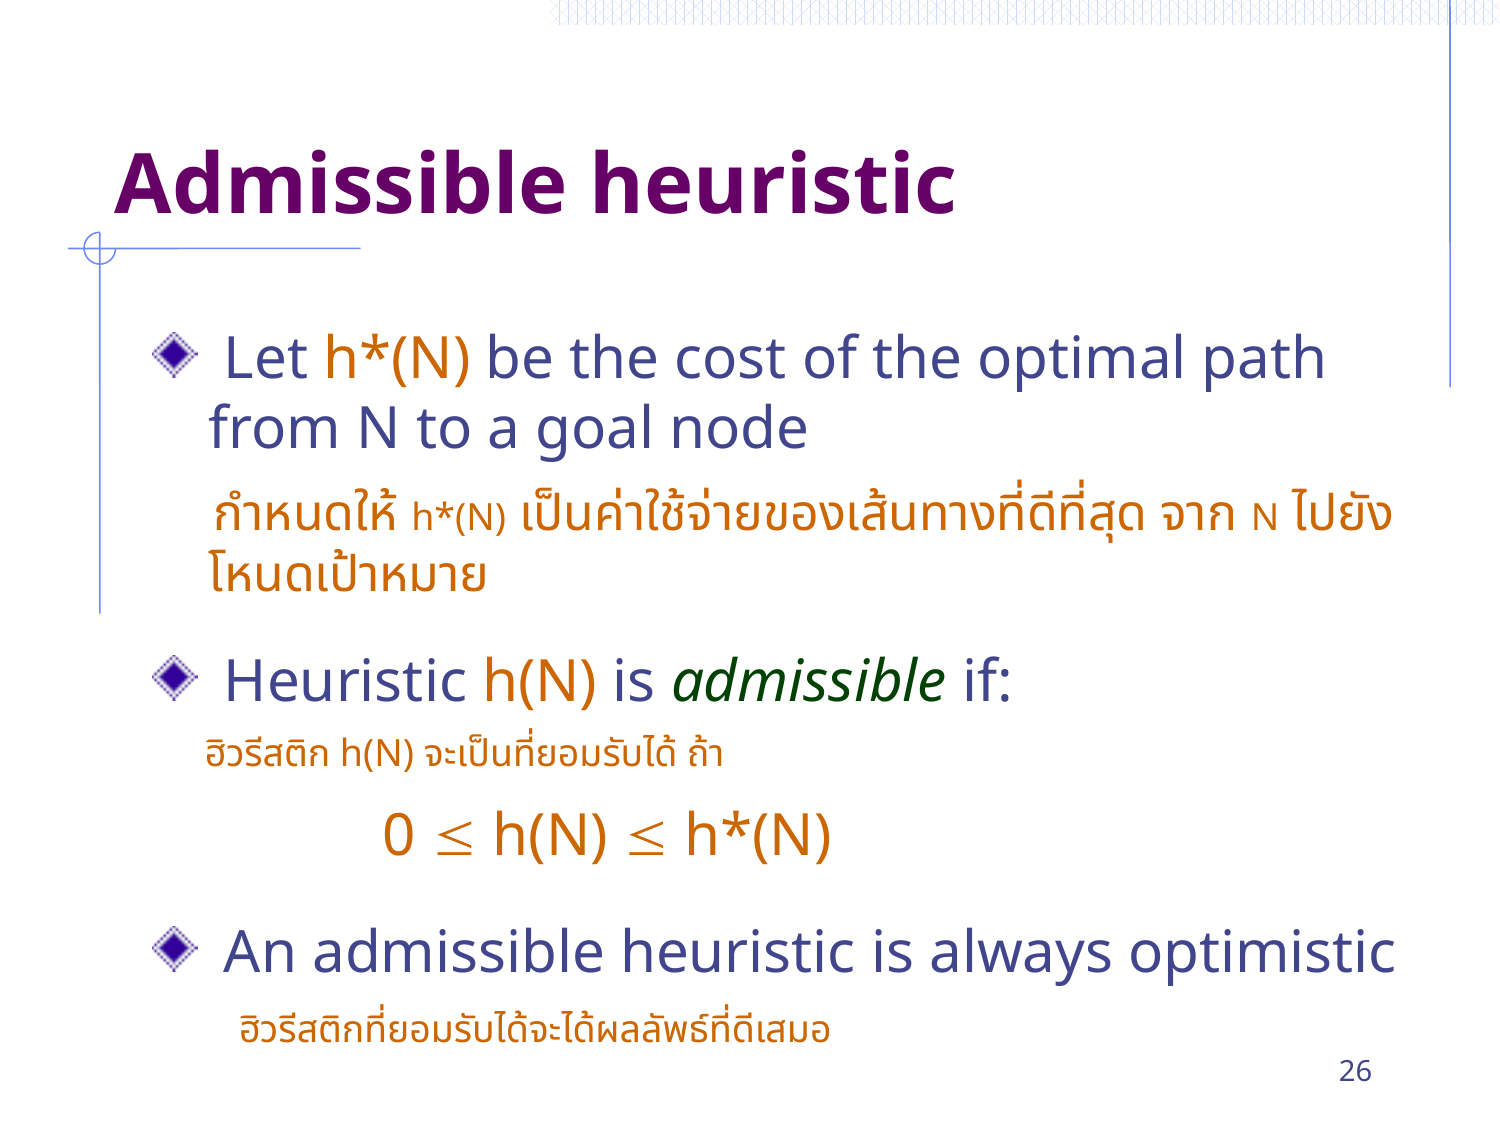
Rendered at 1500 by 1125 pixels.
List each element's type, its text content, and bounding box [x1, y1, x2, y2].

title Admissible heuristic [99, 49, 1376, 238]
list Let h*(N) be the cost of the optimal path from N to a goal node กำหนดให้ h*(N) เป็นค่าใช้จ่ายของเส้นทางที่ดีที่สุด จาก N ไปยังโหนดเป้าหมาย Heuristic h(N) is admissible if: ฮิวรีสติก h(N) จะเป็นที่ยอมรับได้ ถ้า 0  h(N)  h*(N) An admissible heuristic is always optimistic ฮิวรีสติกที่ยอมรับได้จะได้ผลลัพธ์ที่ดีเสมอ [137, 312, 1413, 988]
picture [152, 332, 198, 378]
picture [152, 655, 198, 701]
picture [152, 926, 198, 972]
slide_number 26 [1074, 1024, 1388, 1101]
